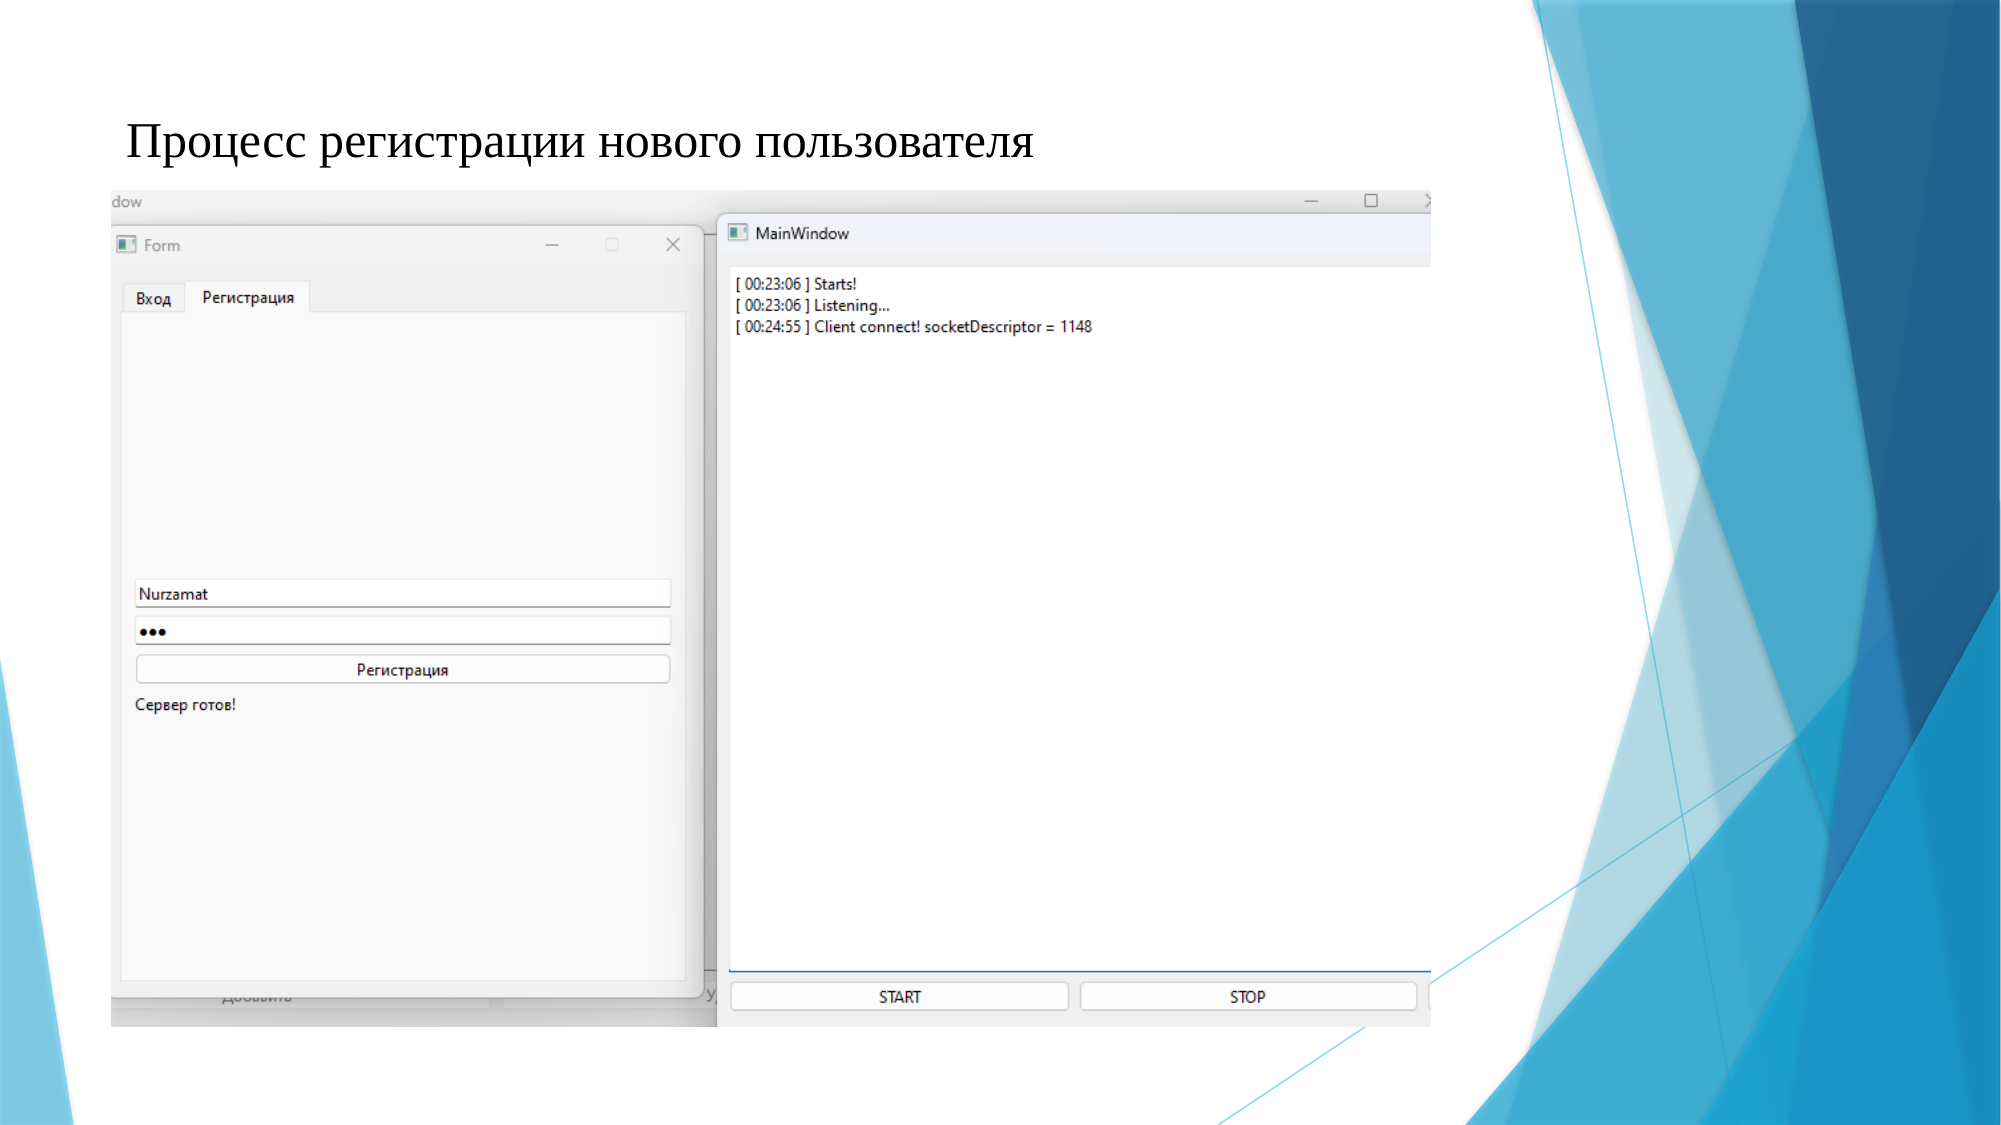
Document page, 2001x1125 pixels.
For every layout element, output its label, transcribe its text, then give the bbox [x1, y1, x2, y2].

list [110, 189, 1432, 1027]
title Процесс регистрации нового пользователя [111, 99, 1522, 191]
